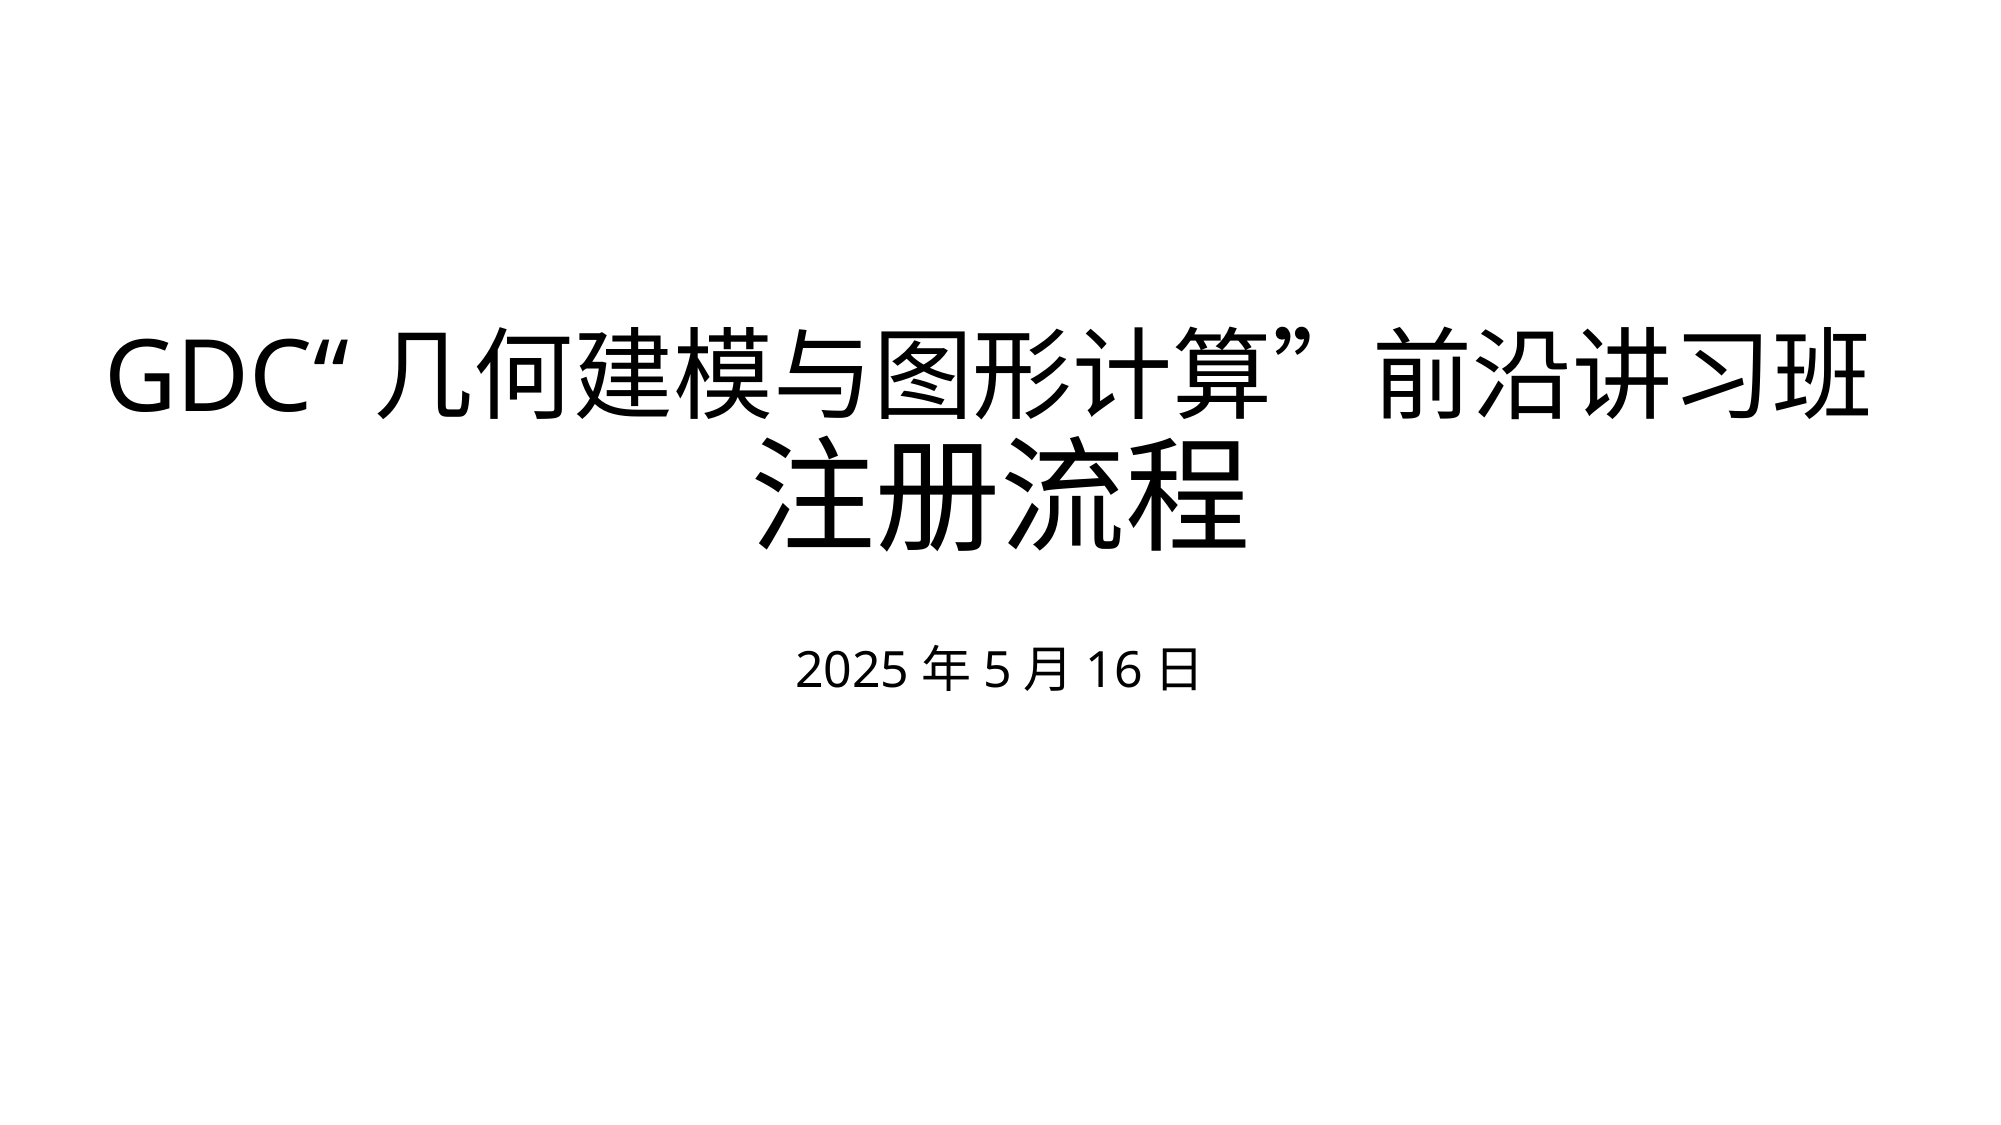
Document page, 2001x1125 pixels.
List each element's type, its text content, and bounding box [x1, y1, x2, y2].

subtitle 2025年5月16日 [249, 637, 1750, 863]
title GDC“几何建模与图形计算”前沿讲习班 注册流程 [69, 184, 1931, 576]
